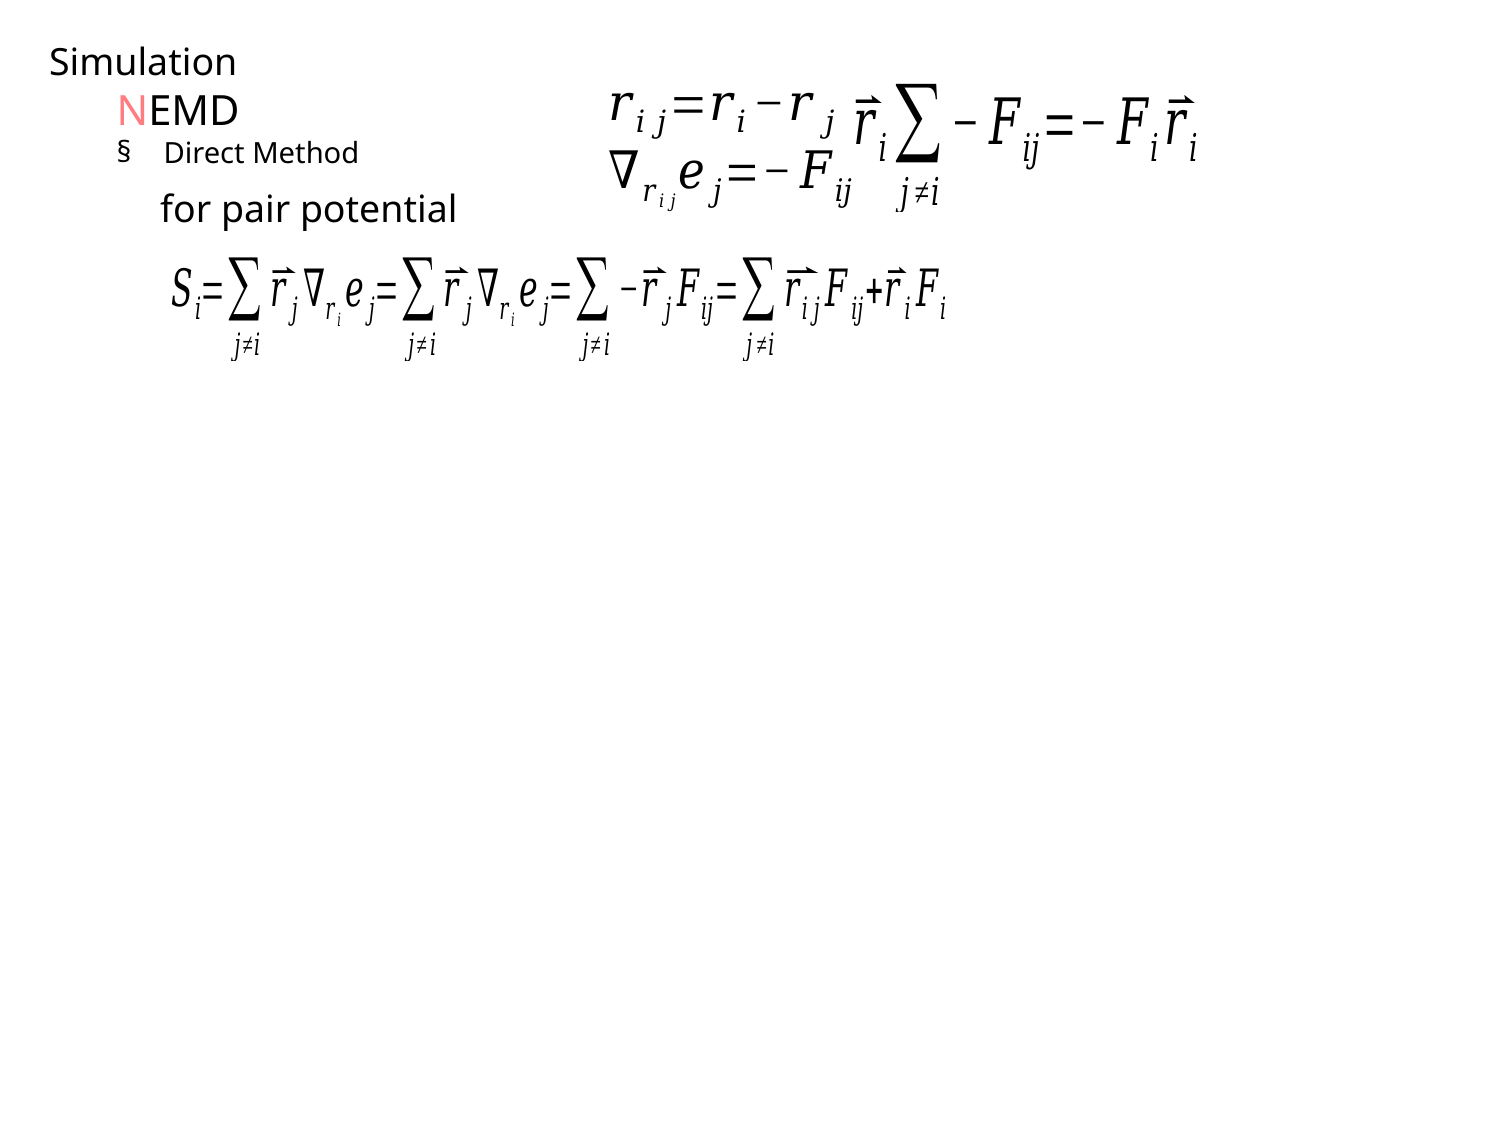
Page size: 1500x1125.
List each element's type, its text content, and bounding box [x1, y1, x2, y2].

text_box for pair potential [145, 177, 473, 238]
text_box NEMD Direct Method [101, 76, 375, 177]
text_box Simulation [34, 30, 253, 91]
